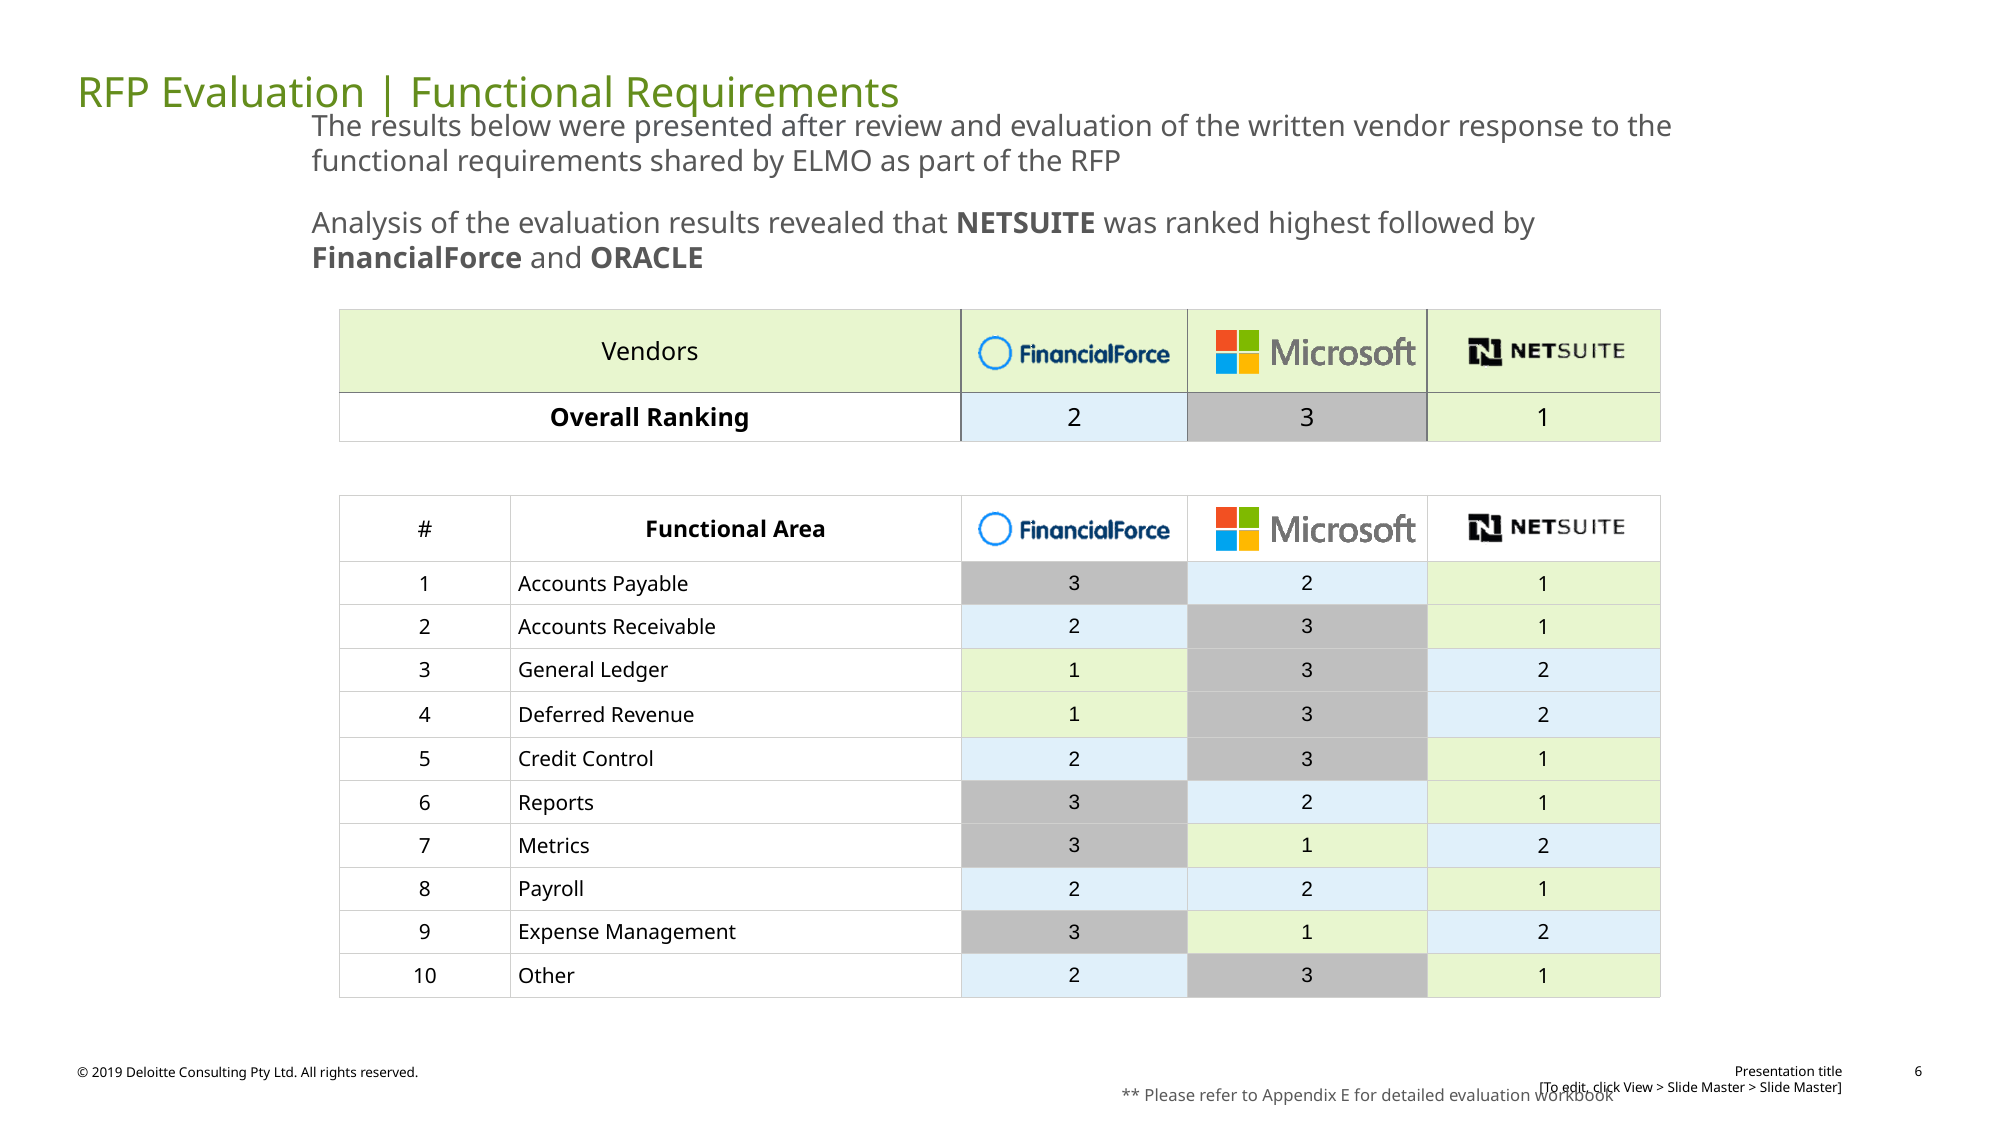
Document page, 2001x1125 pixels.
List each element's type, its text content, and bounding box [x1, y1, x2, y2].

table_cell 2 [1428, 824, 1660, 867]
table_cell 3 [1188, 393, 1426, 441]
picture [1463, 324, 1635, 382]
table_header [962, 310, 1187, 392]
table_cell 1 [1428, 954, 1660, 997]
table_cell 6 [340, 781, 510, 823]
table_cell 2 [962, 393, 1187, 441]
picture [978, 334, 1171, 371]
table_cell 10 [340, 954, 510, 997]
table_cell 1 [1428, 868, 1660, 910]
table_cell Payroll [511, 868, 961, 910]
table_header Functional Area [511, 496, 961, 561]
table_header [1188, 310, 1426, 392]
table_cell Accounts Payable [511, 562, 961, 604]
table_cell 1 [1428, 562, 1660, 604]
table_cell Credit Control [511, 738, 961, 780]
table_header [1188, 496, 1427, 561]
table_cell 3 [962, 562, 1187, 604]
table_header Vendors [340, 310, 960, 392]
table_cell 1 [340, 562, 510, 604]
picture [1463, 500, 1635, 558]
table_cell 2 [962, 954, 1187, 997]
list The results below were presented after review and evaluation of the written vendor response to the functional requirements shared by ELMO as part of the RFP Analysis of the evaluation results revealed that NETSUITE was ranked highest followed by FinancialForce and ORACLE [311, 106, 1714, 232]
table_cell Metrics [511, 824, 961, 867]
table_cell Reports [511, 781, 961, 823]
table_cell 4 [340, 692, 510, 737]
table_cell 2 [1428, 692, 1660, 737]
table_header [1428, 310, 1660, 392]
table_cell 9 [340, 911, 510, 953]
picture [1216, 330, 1417, 374]
table_cell 3 [1188, 605, 1427, 648]
table_cell 1 [1428, 393, 1660, 441]
table_cell 2 [1188, 562, 1427, 604]
picture [978, 510, 1171, 547]
table_cell Expense Management [511, 911, 961, 953]
table_cell 8 [340, 868, 510, 910]
table_cell 2 [962, 738, 1187, 780]
title RFP Evaluation | Functional Requirements [77, 66, 1923, 121]
table_cell 2 [1188, 781, 1427, 823]
table_cell 3 [340, 649, 510, 691]
table_cell 1 [1428, 738, 1660, 780]
table_cell Other [511, 954, 961, 997]
table_cell 5 [340, 738, 510, 780]
table_cell 3 [1188, 649, 1427, 691]
table_cell 1 [1428, 781, 1660, 823]
table_cell 3 [1188, 738, 1427, 780]
table_cell 1 [962, 649, 1187, 691]
table_header [1428, 496, 1660, 561]
table_cell 2 [962, 868, 1187, 910]
table_cell 3 [1188, 692, 1427, 737]
table_cell 1 [962, 692, 1187, 737]
table_cell 7 [340, 824, 510, 867]
text_box ** Please refer to Appendix E for detailed evaluation workbook [1106, 1077, 1820, 1113]
table_cell Deferred Revenue [511, 692, 961, 737]
table_cell Overall Ranking [340, 393, 960, 441]
table_cell 3 [962, 911, 1187, 953]
table_cell 2 [1428, 911, 1660, 953]
table_cell 2 [1428, 649, 1660, 691]
table_cell 2 [340, 605, 510, 648]
picture [1216, 507, 1417, 551]
table_cell 1 [1428, 605, 1660, 648]
table_cell 1 [1188, 911, 1427, 953]
table_cell 3 [1188, 954, 1427, 997]
table_cell 3 [962, 824, 1187, 867]
table_cell 2 [1188, 868, 1427, 910]
table_cell 3 [962, 781, 1187, 823]
table_cell Accounts Receivable [511, 605, 961, 648]
table_cell 2 [962, 605, 1187, 648]
table_header [962, 496, 1187, 561]
table_cell General Ledger [511, 649, 961, 691]
table_header # [340, 496, 510, 561]
table_cell 1 [1188, 824, 1427, 867]
